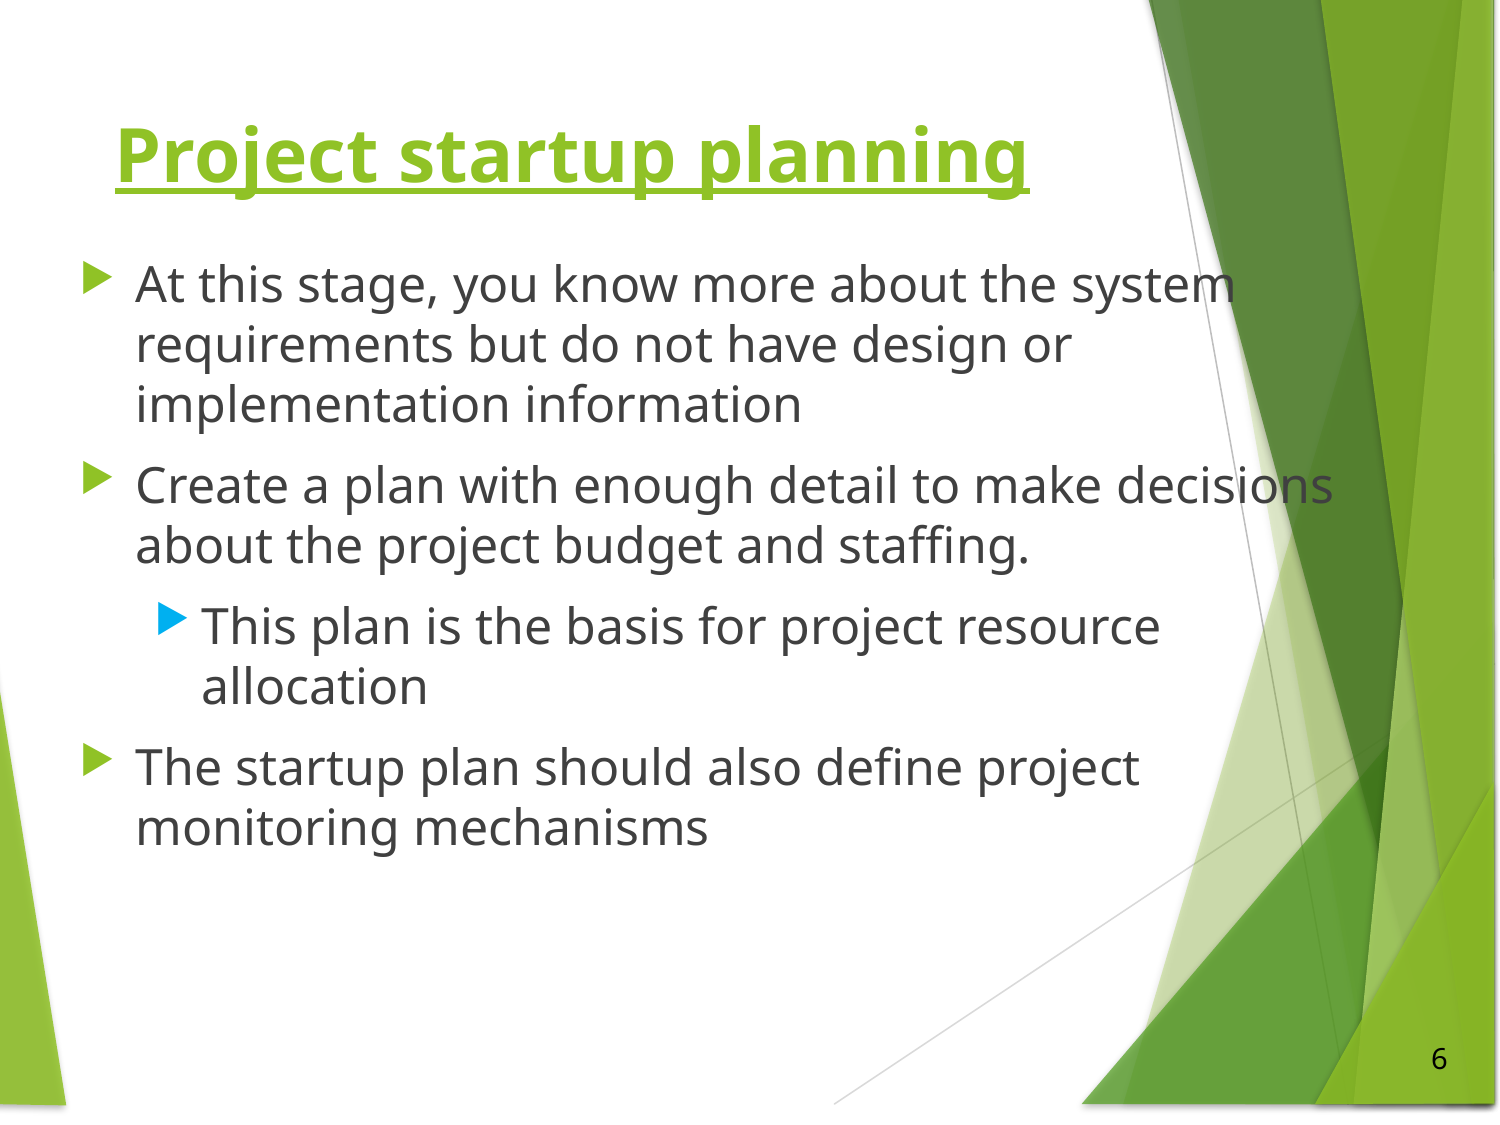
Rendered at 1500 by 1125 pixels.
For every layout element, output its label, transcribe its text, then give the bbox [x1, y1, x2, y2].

title Project startup planning [99, 99, 1361, 244]
slide_number 6 [1378, 1030, 1463, 1091]
list At this stage, you know more about the system requirements but do not have design or implementation information Create a plan with enough detail to make decisions about the project budget and staffing. This plan is the basis for project resource allocation The startup plan should also define project monitoring mechanisms [64, 244, 1419, 992]
